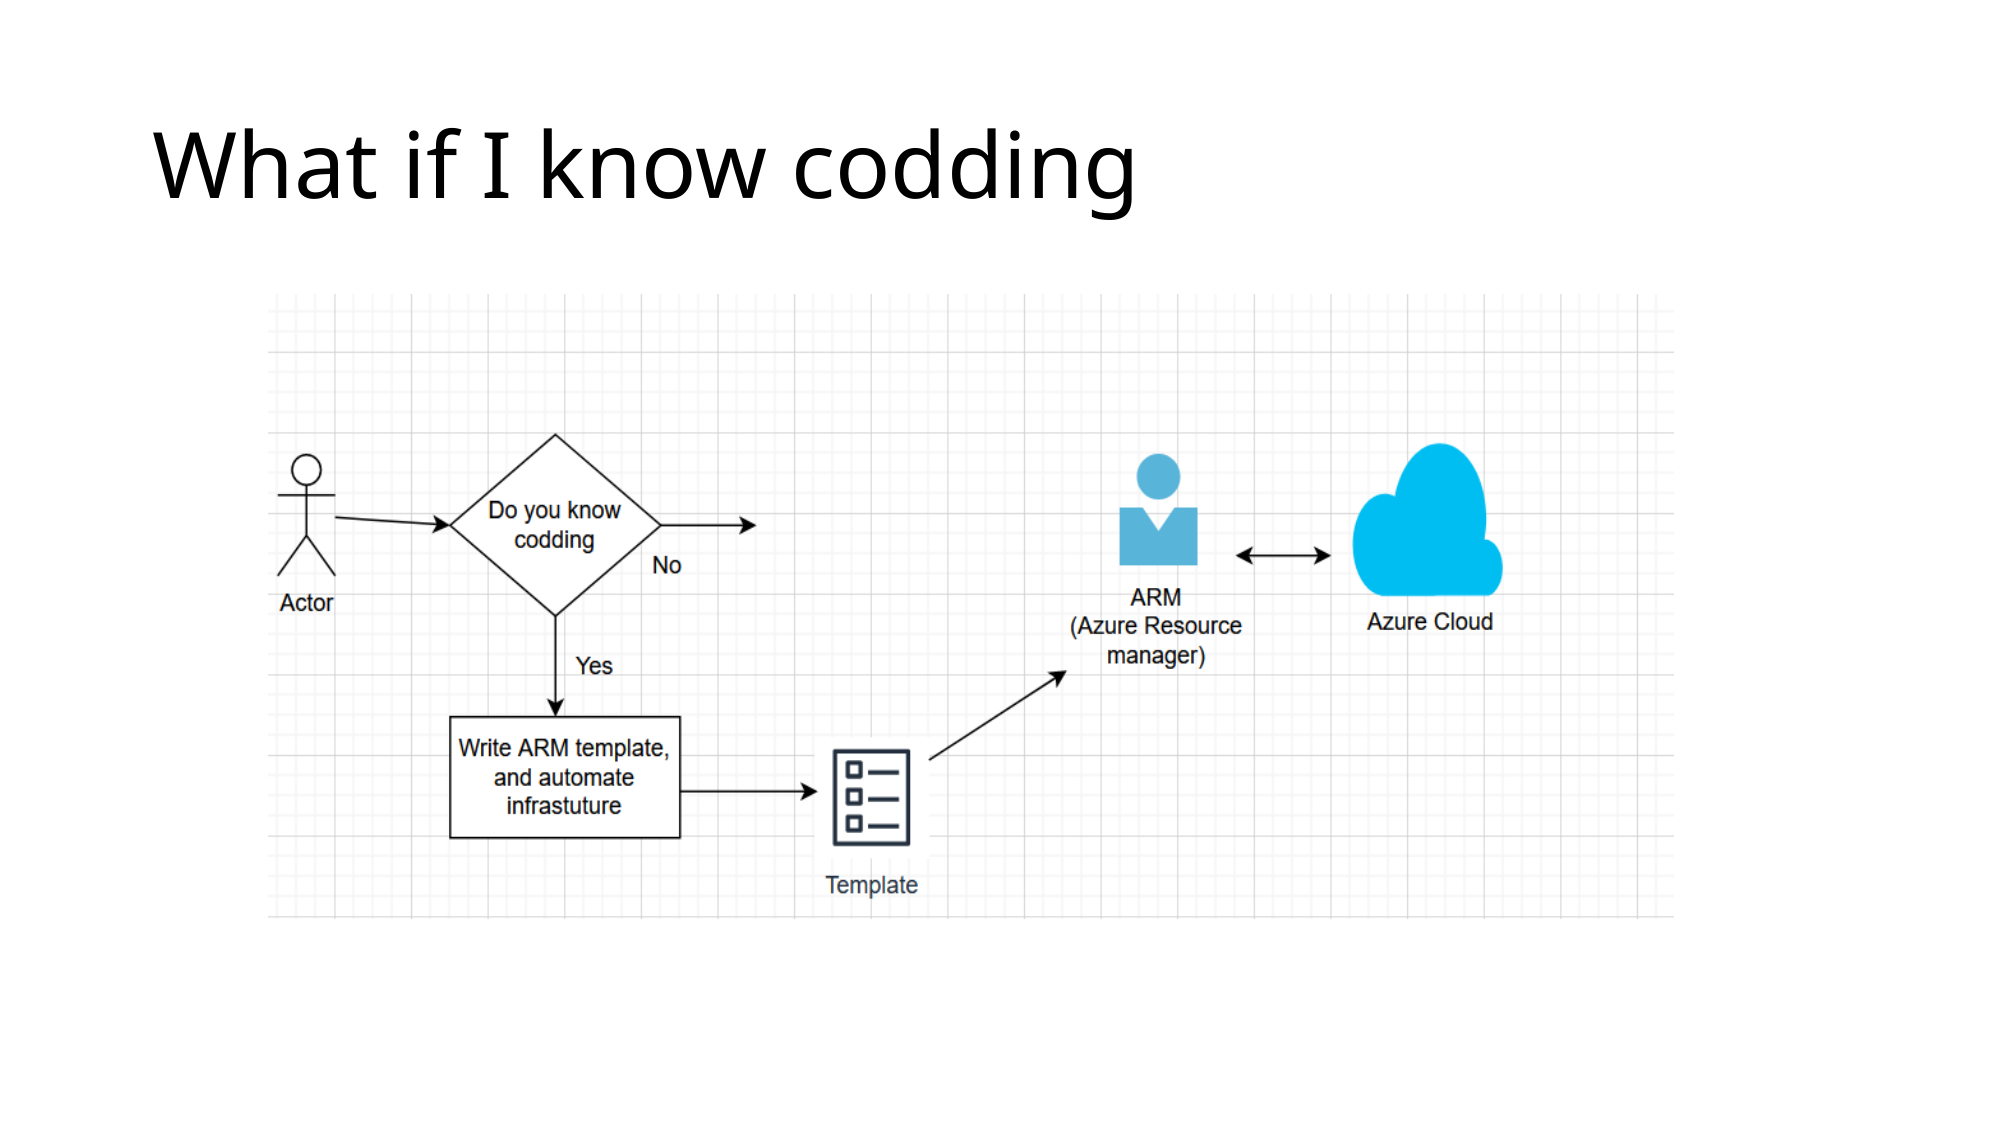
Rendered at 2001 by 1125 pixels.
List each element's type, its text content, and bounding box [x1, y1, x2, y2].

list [268, 294, 1674, 919]
title What if I know codding [137, 59, 1863, 278]
